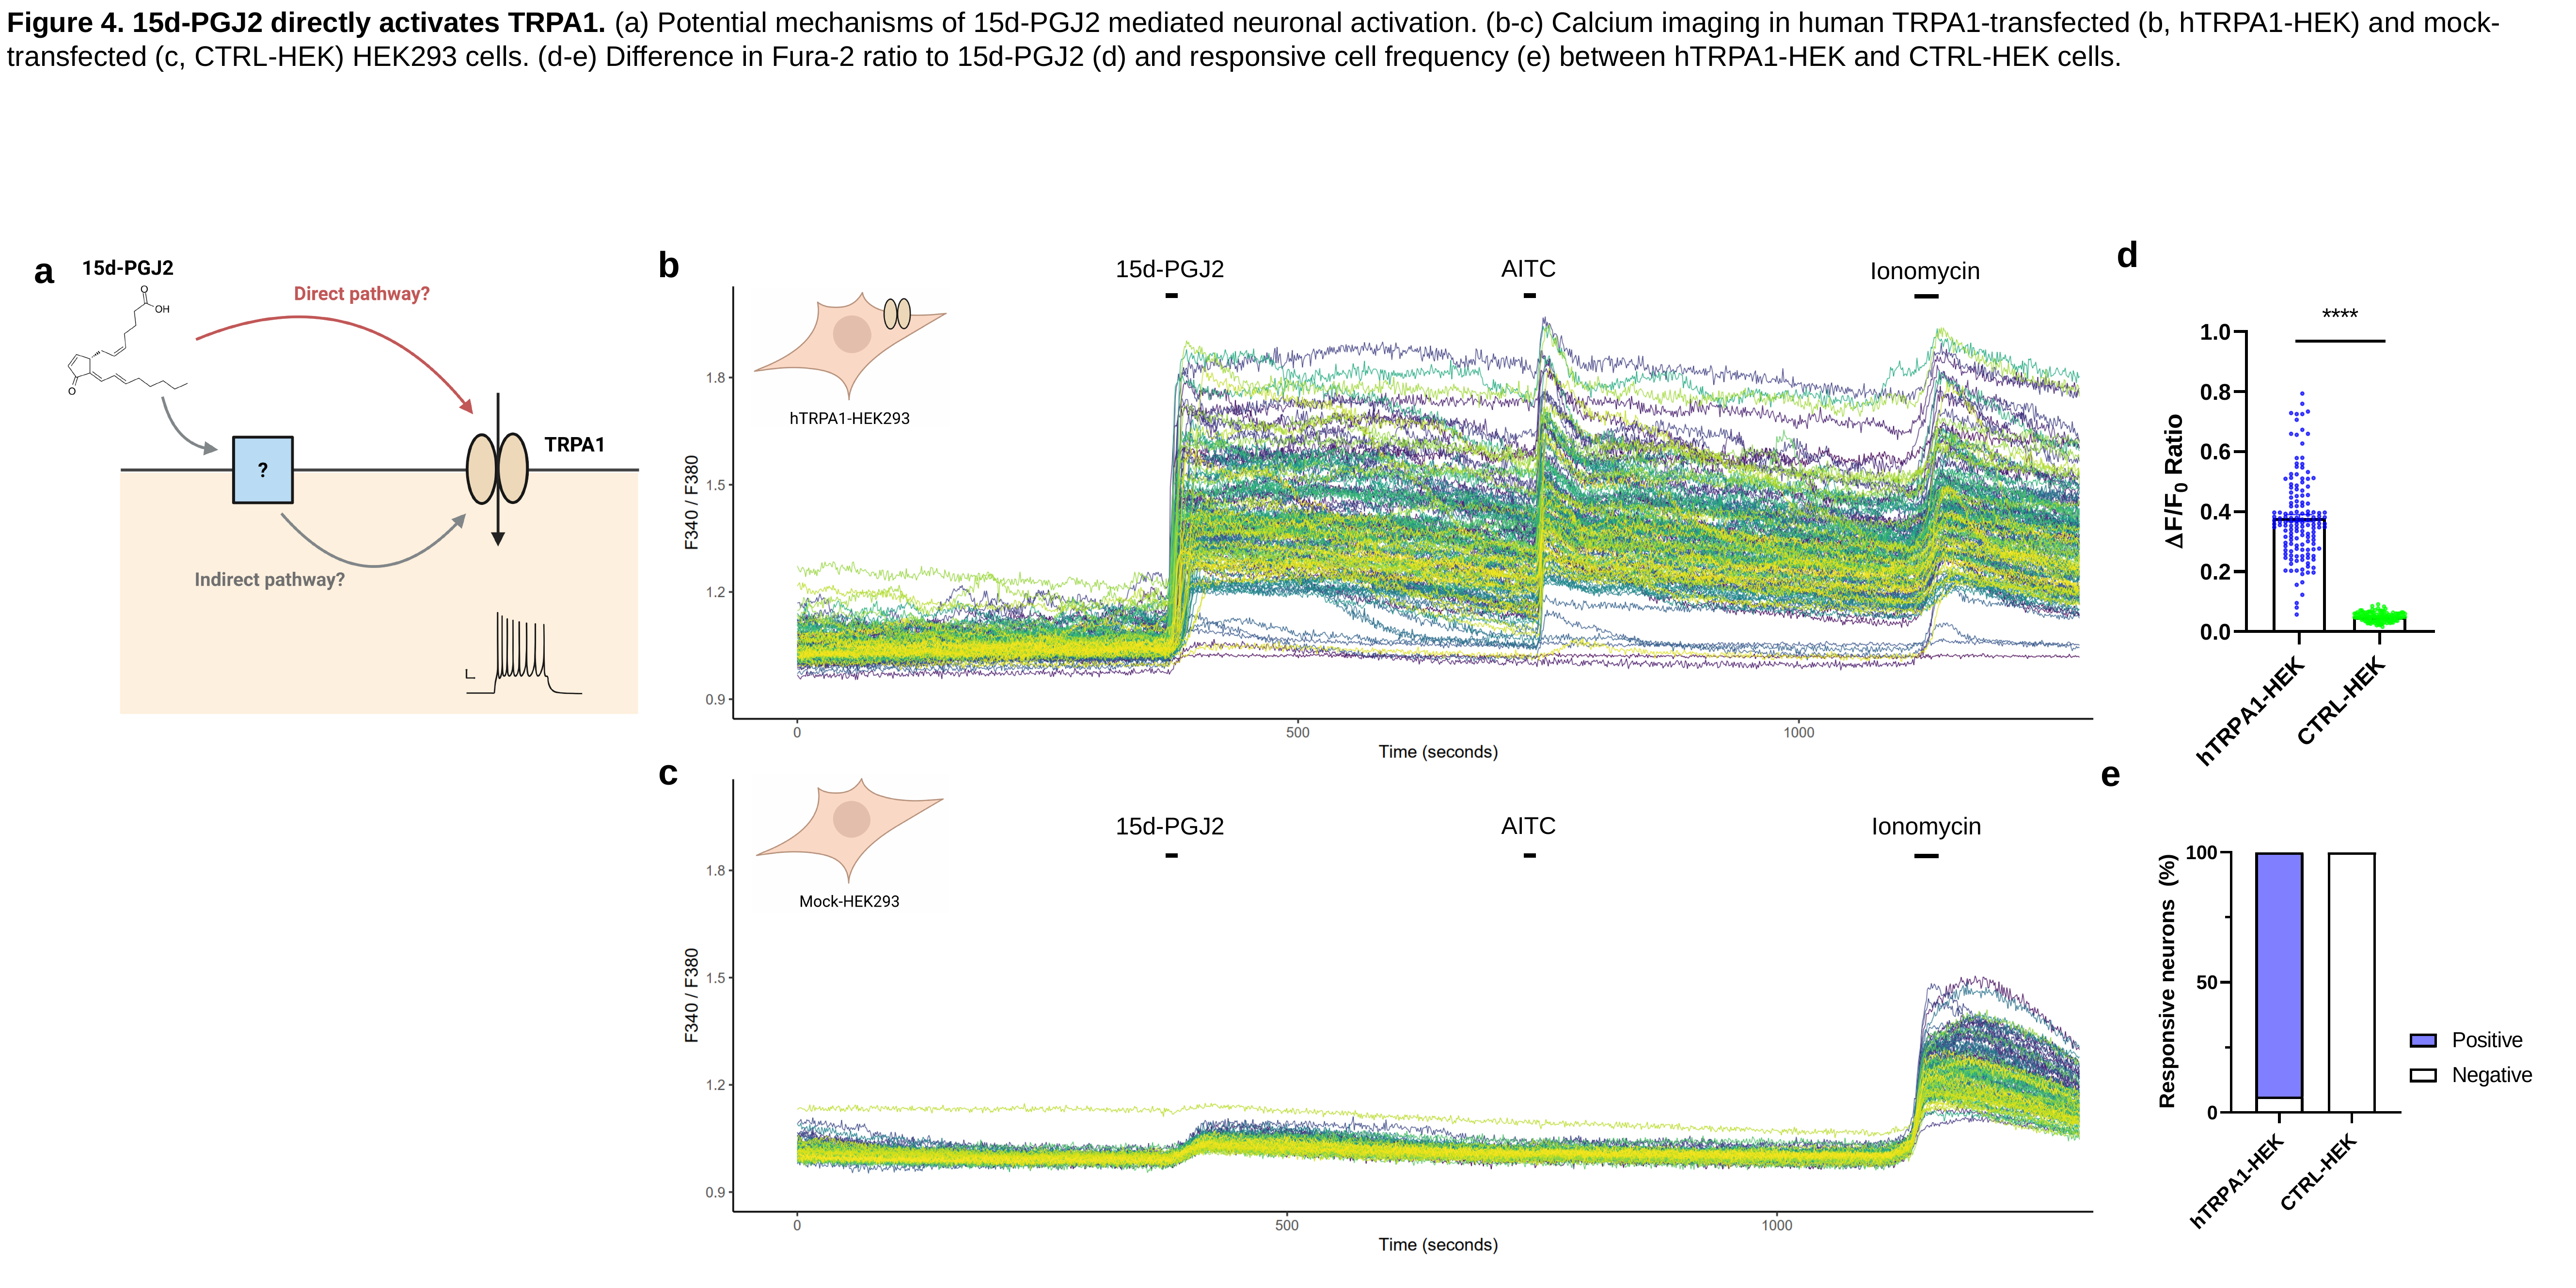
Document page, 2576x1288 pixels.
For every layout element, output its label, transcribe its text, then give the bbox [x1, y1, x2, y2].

text_box Figure 4. 15d-PGJ2 directly activates TRPA1. (a) Potential mechanisms of 15d-PGJ2 mediated neuronal activation. (b-c) Calcium imaging in human TRPA1-transfected (b, hTRPA1-HEK) and mock-transfected (c, CTRL-HEK) HEK293 cells. (d-e) Difference in Fura-2 ratio to 15d-PGJ2 (d) and responsive cell frequency (e) between hTRPA1-HEK and CTRL-HEK cells. [0, 0, 2576, 76]
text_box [26, 227, 2551, 1257]
